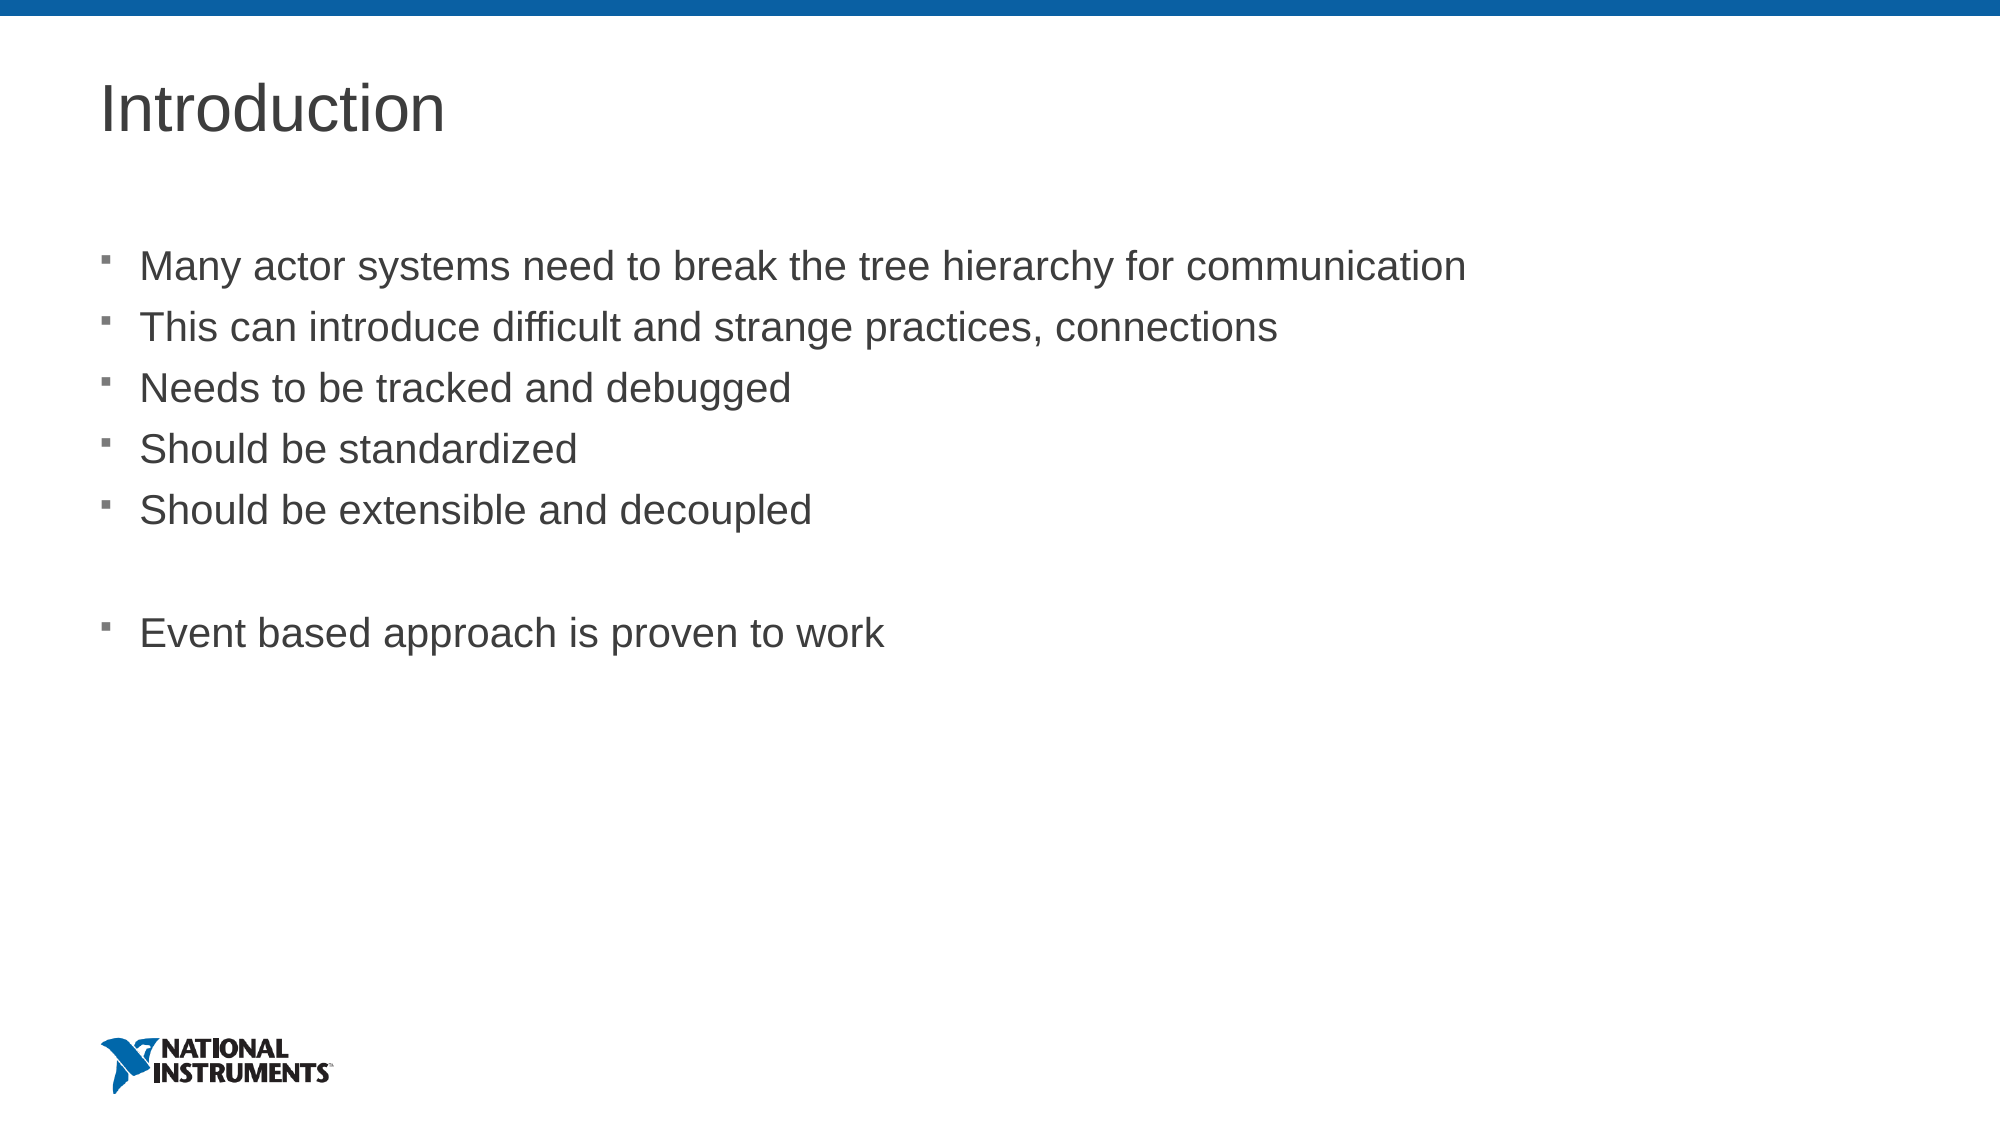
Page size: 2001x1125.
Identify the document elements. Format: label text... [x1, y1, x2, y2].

title Introduction [99, 60, 1900, 159]
list Many actor systems need to break the tree hierarchy for communication This can introduce difficult and strange practices, connections Needs to be tracked and debugged Should be standardized Should be extensible and decoupled Event based approach is proven to work [99, 159, 1900, 964]
